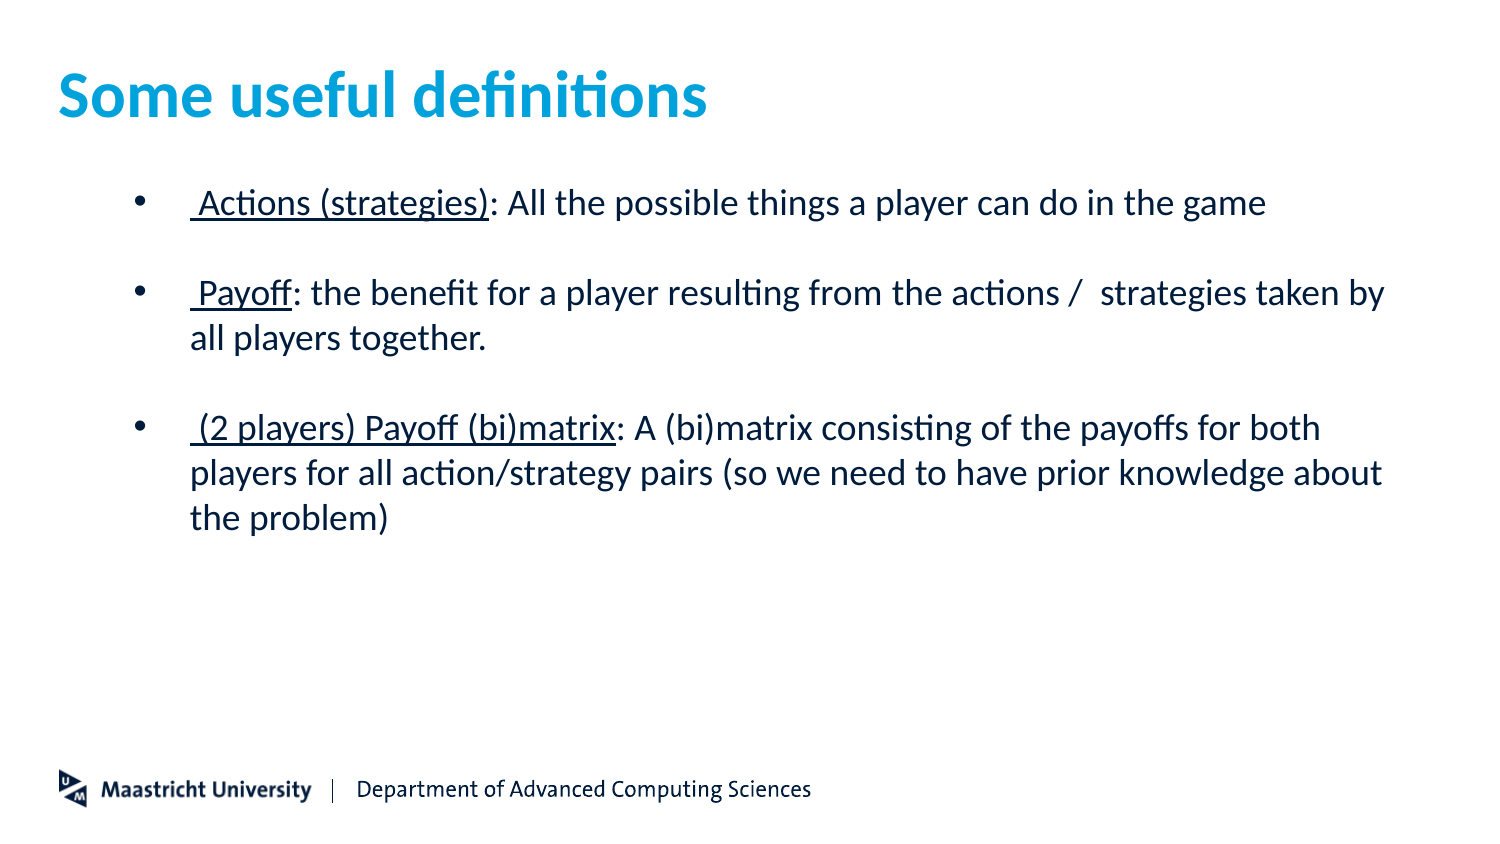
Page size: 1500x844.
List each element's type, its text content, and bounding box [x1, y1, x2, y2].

list Actions (strategies): All the possible things a player can do in the game Payoff: the benefit for a player resulting from the actions / strategies taken by all players together. (2 players) Payoff (bi)matrix: A (bi)matrix consisting of the payoffs for both players for all action/strategy pairs (so we need to have prior knowledge about the problem) [133, 178, 1413, 685]
title Some useful definitions [59, 50, 1425, 144]
